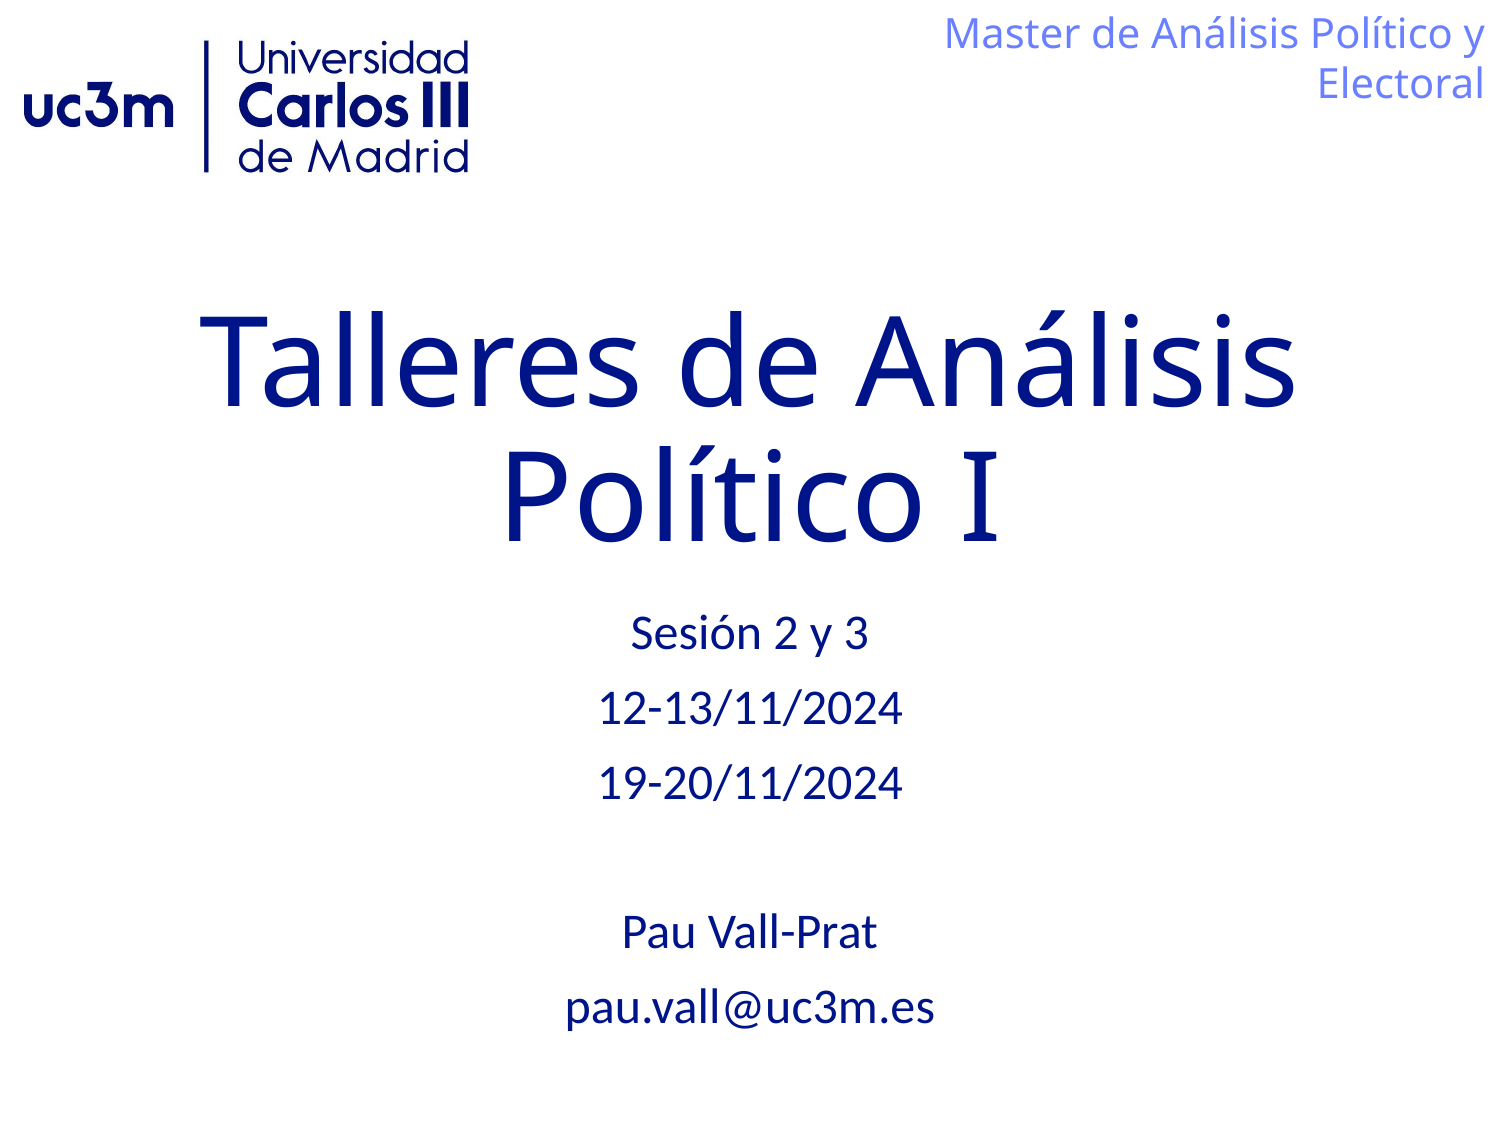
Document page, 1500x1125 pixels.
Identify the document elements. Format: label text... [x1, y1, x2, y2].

picture [0, 0, 492, 206]
subtitle Sesión 2 y 3 12-13/11/2024 19-20/11/2024 Pau Vall-Prat pau.vall@uc3m.es [187, 590, 1313, 1125]
title Talleres de Análisis Político I [112, 184, 1388, 576]
text_box Master de Análisis Político y Electoral [750, 0, 1500, 115]
